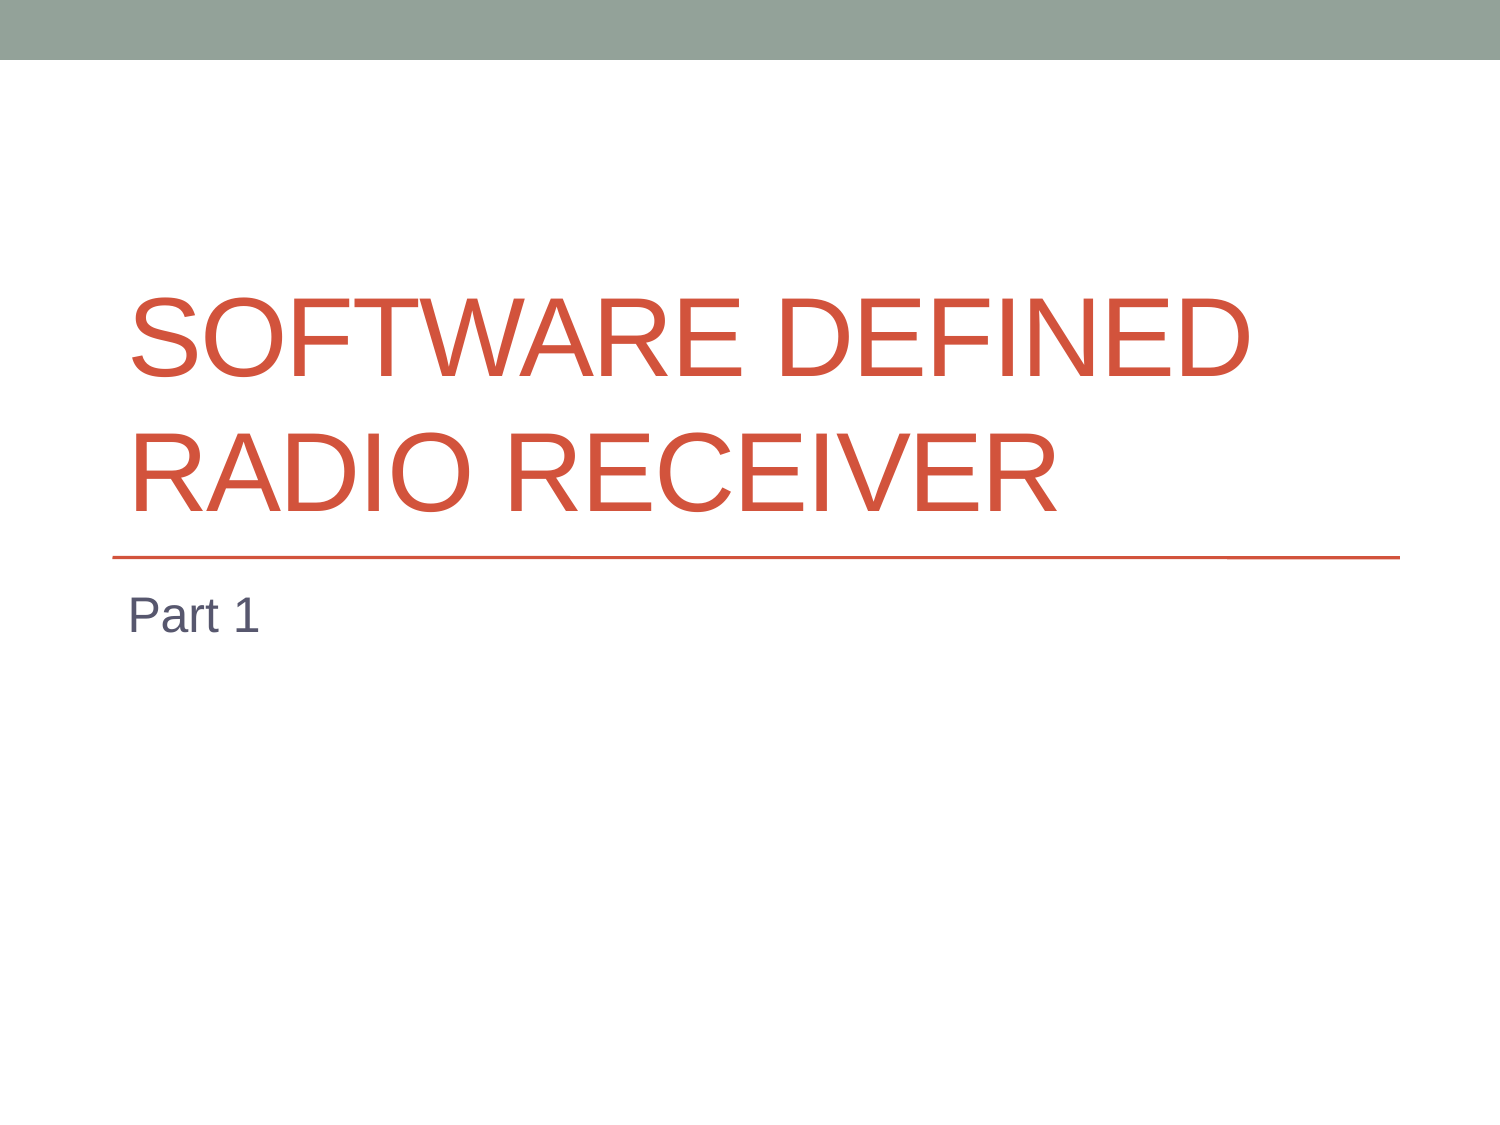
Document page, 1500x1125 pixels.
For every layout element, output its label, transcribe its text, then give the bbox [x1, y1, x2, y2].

subtitle Part 1 [112, 575, 1163, 863]
title Software Defined Radio Receiver [112, 224, 1400, 542]
